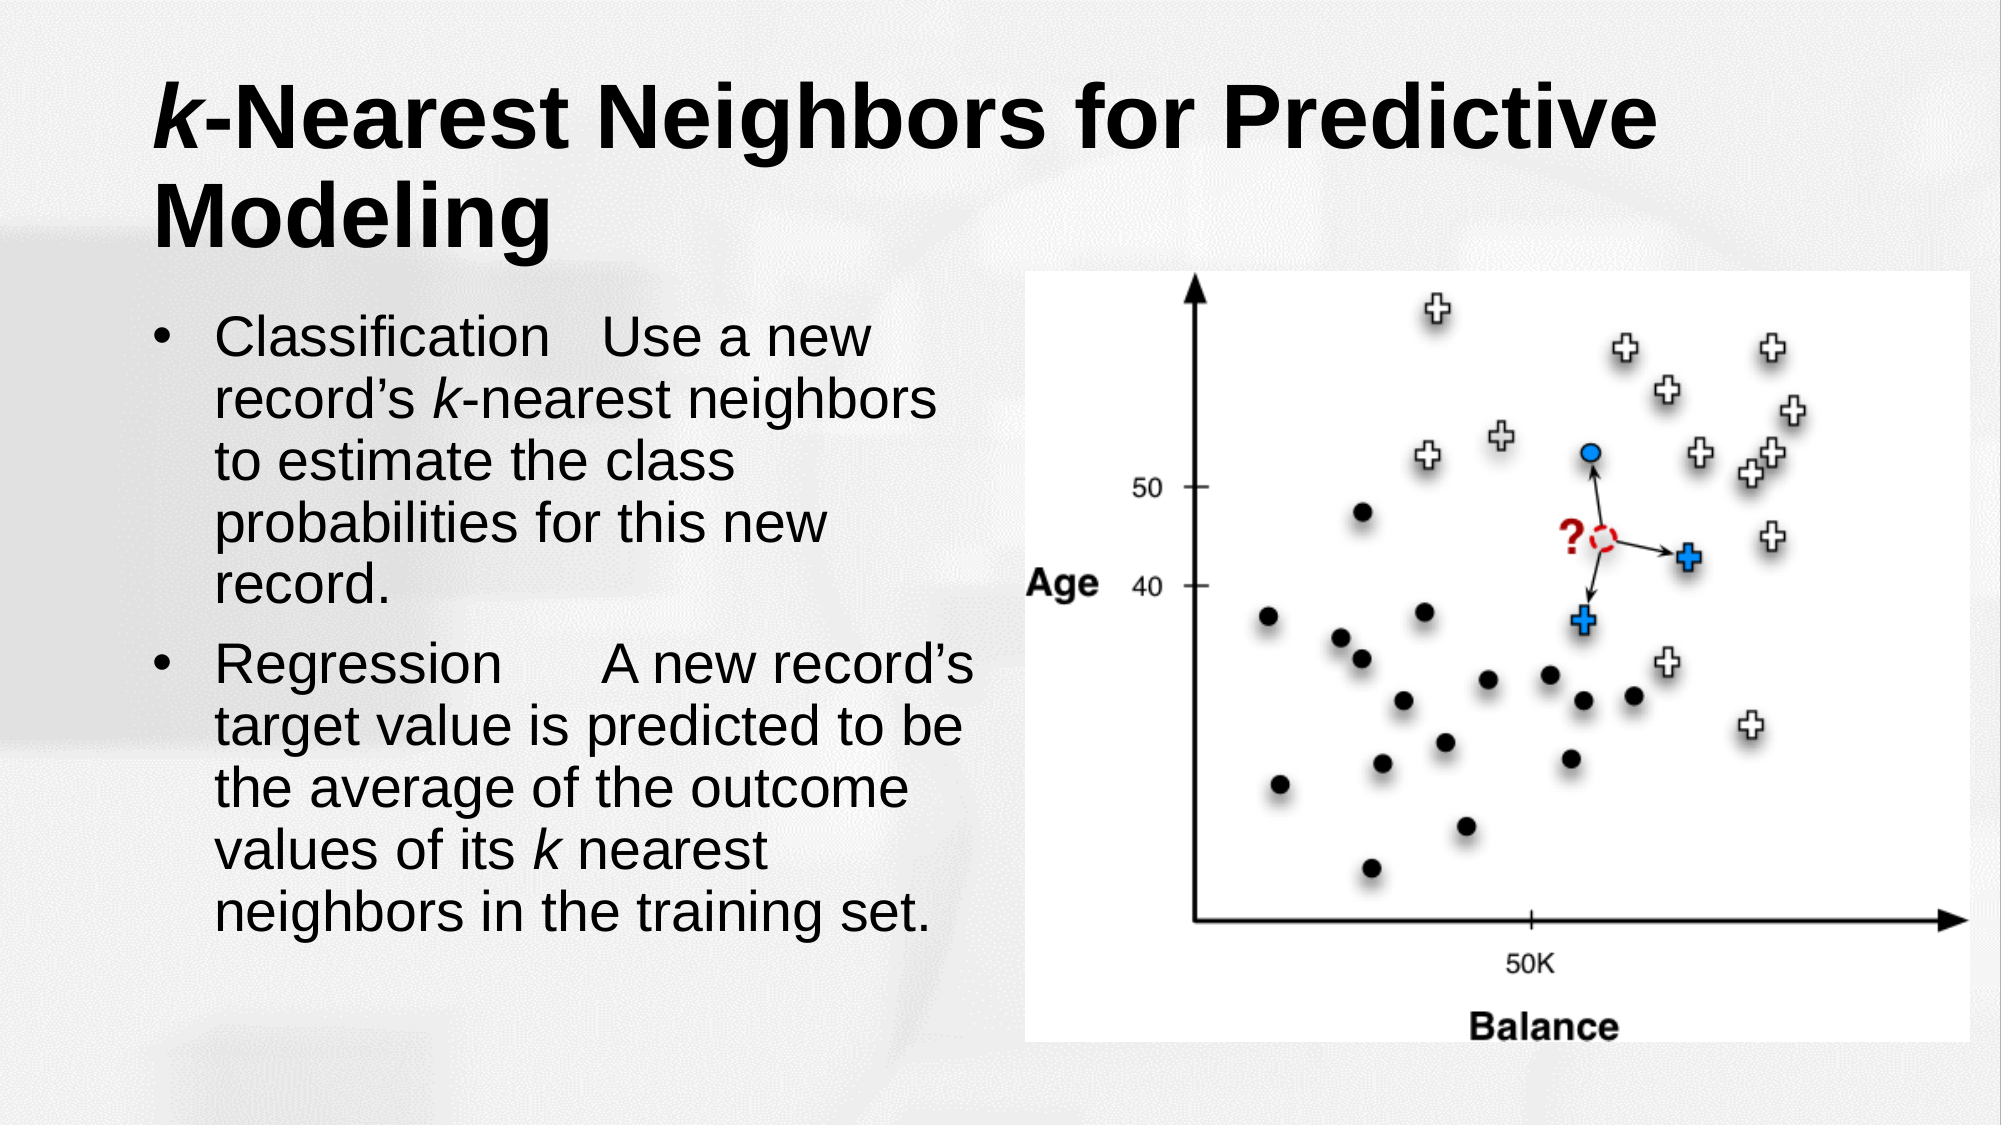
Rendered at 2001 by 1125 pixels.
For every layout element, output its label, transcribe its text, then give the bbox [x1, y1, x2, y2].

picture [0, 0, 2001, 1125]
list Classification Use a new record’s k-nearest neighbors to estimate the class probabilities for this new record. Regression A new record’s target value is predicted to be the average of the outcome values of its k nearest neighbors in the training set. [137, 299, 1000, 1014]
title k-Nearest Neighbors for Predictive Modeling [137, 59, 1863, 278]
